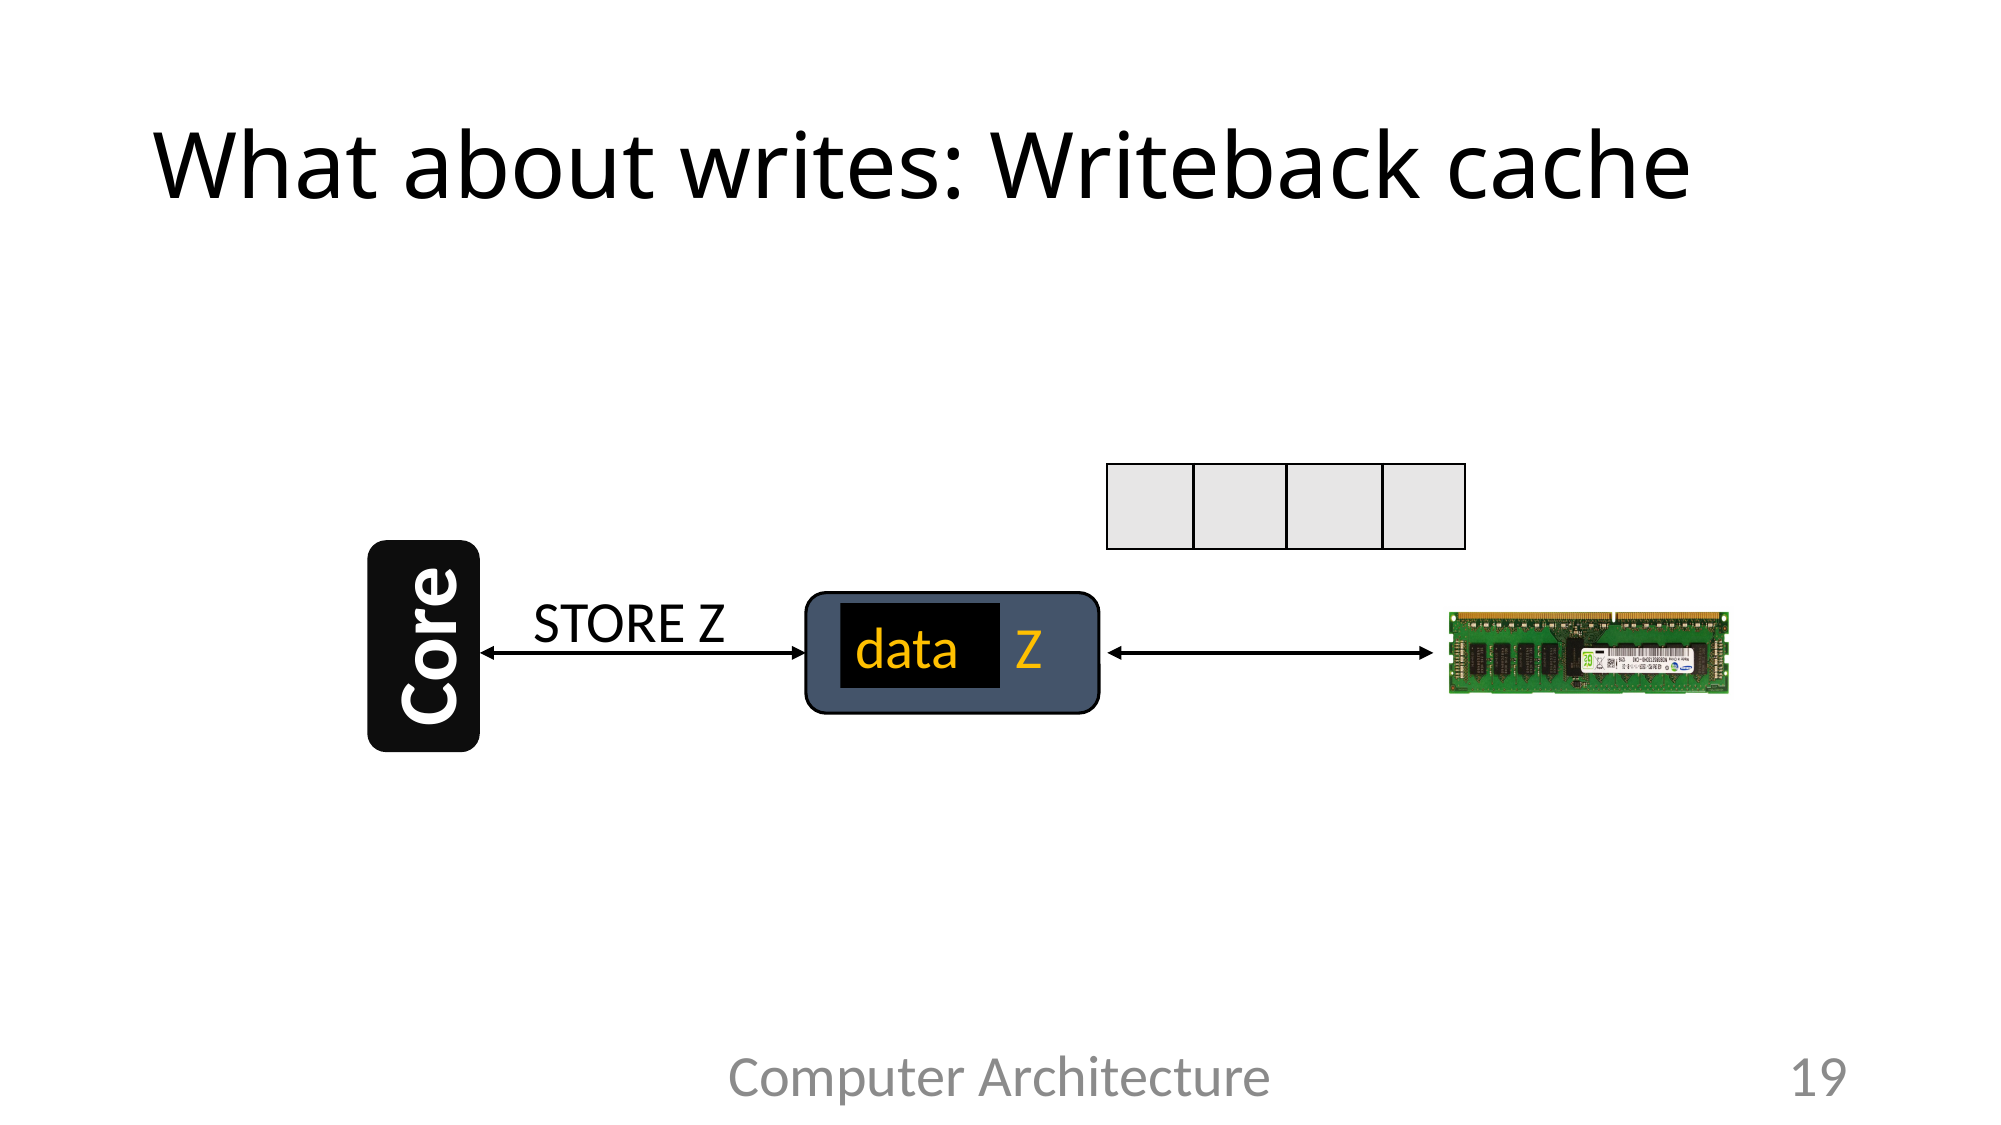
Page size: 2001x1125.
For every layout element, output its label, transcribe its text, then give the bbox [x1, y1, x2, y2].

text_box Z [1001, 603, 1061, 688]
slide_number 19 [1412, 1042, 1863, 1103]
text_box [1287, 463, 1466, 550]
text_box STORE Z [519, 576, 918, 661]
text_box $ [805, 592, 1100, 714]
text_box data [840, 603, 1000, 688]
title What about writes: Writeback cache [137, 59, 1863, 278]
footer Computer Architecture [662, 1042, 1338, 1103]
text_box [1106, 463, 1286, 550]
picture [1443, 605, 1734, 700]
text_box Core [366, 539, 481, 753]
